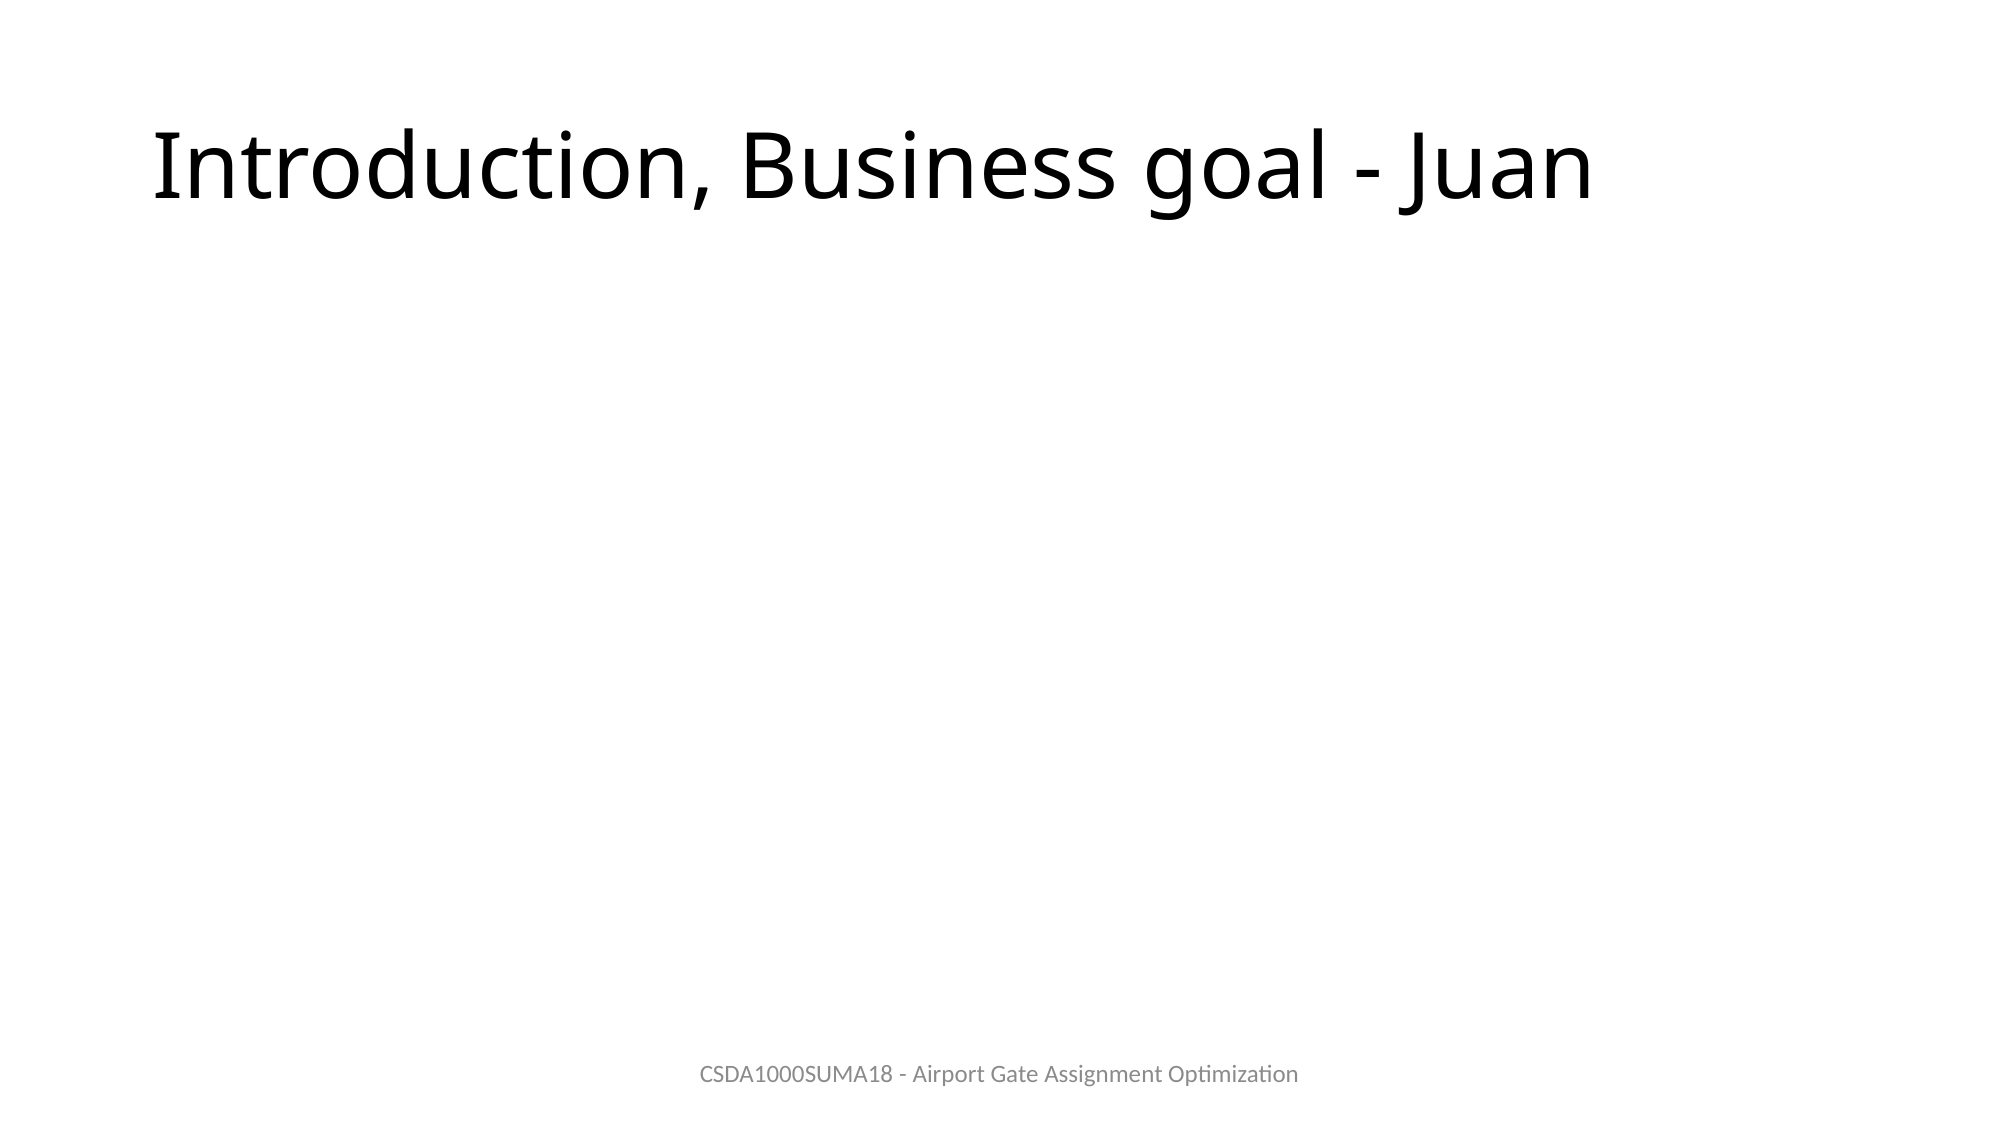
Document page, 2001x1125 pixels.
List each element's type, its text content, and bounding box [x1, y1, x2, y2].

title Introduction, Business goal - Juan [137, 59, 1863, 278]
footer CSDA1000SUMA18 - Airport Gate Assignment Optimization [662, 1042, 1338, 1103]
